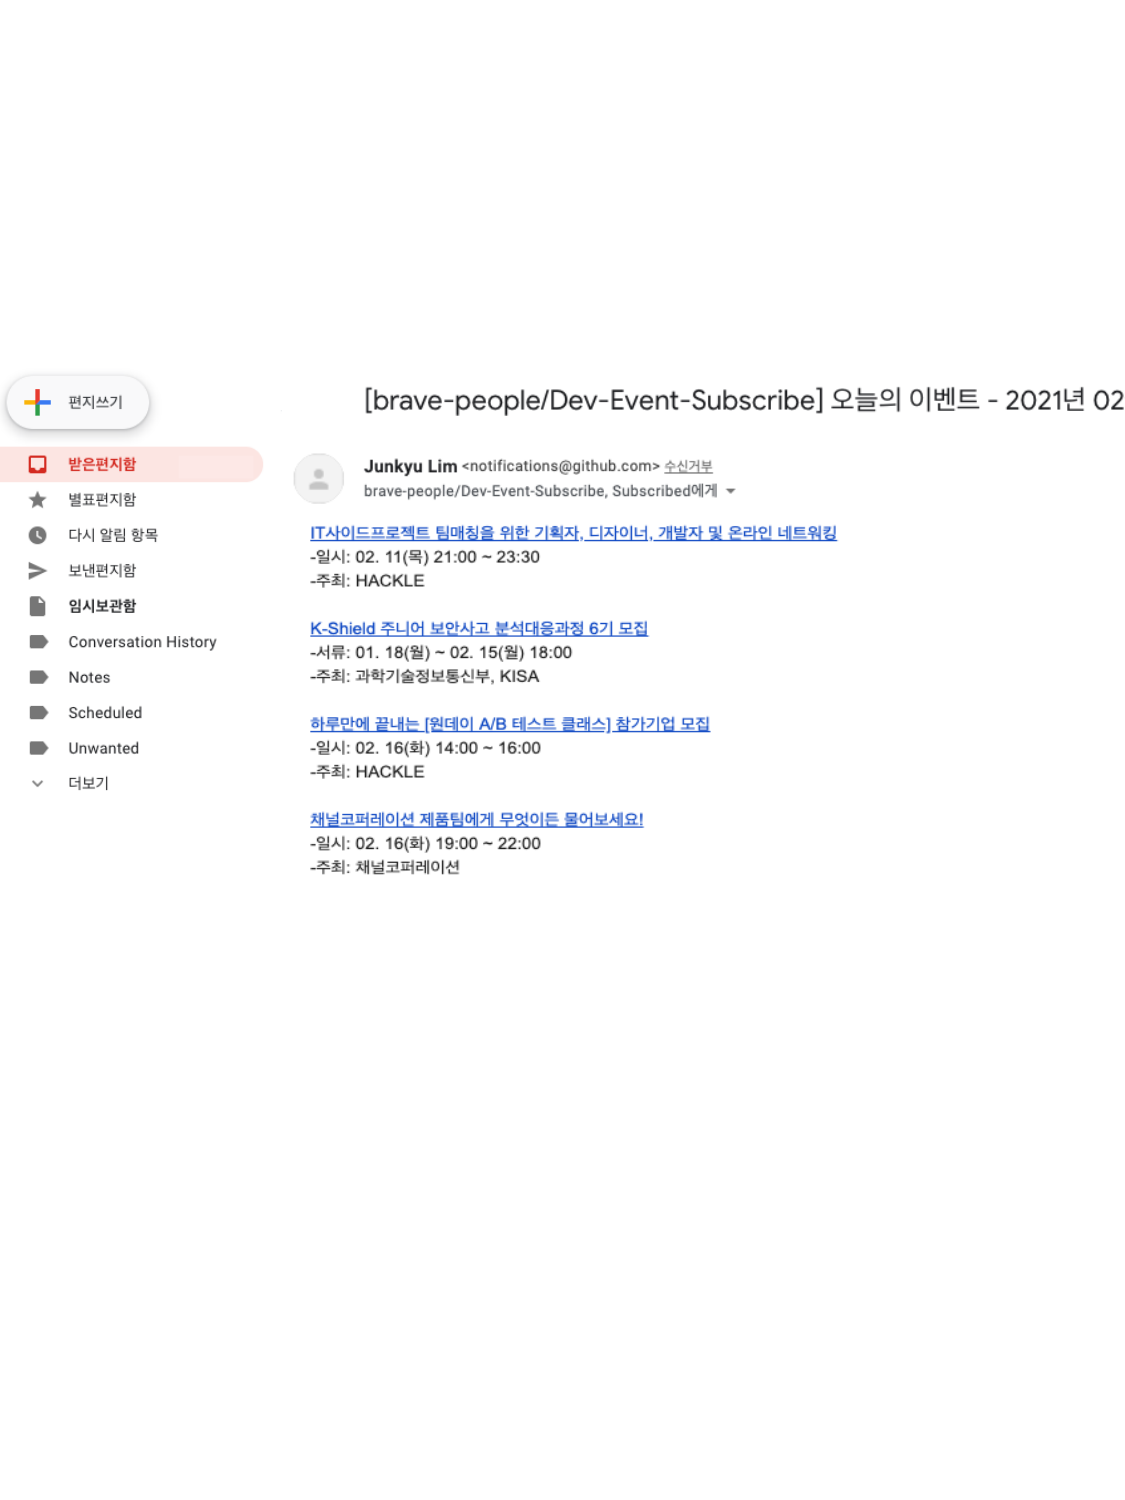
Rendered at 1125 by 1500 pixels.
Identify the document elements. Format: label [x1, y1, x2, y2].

picture [0, 367, 1125, 897]
